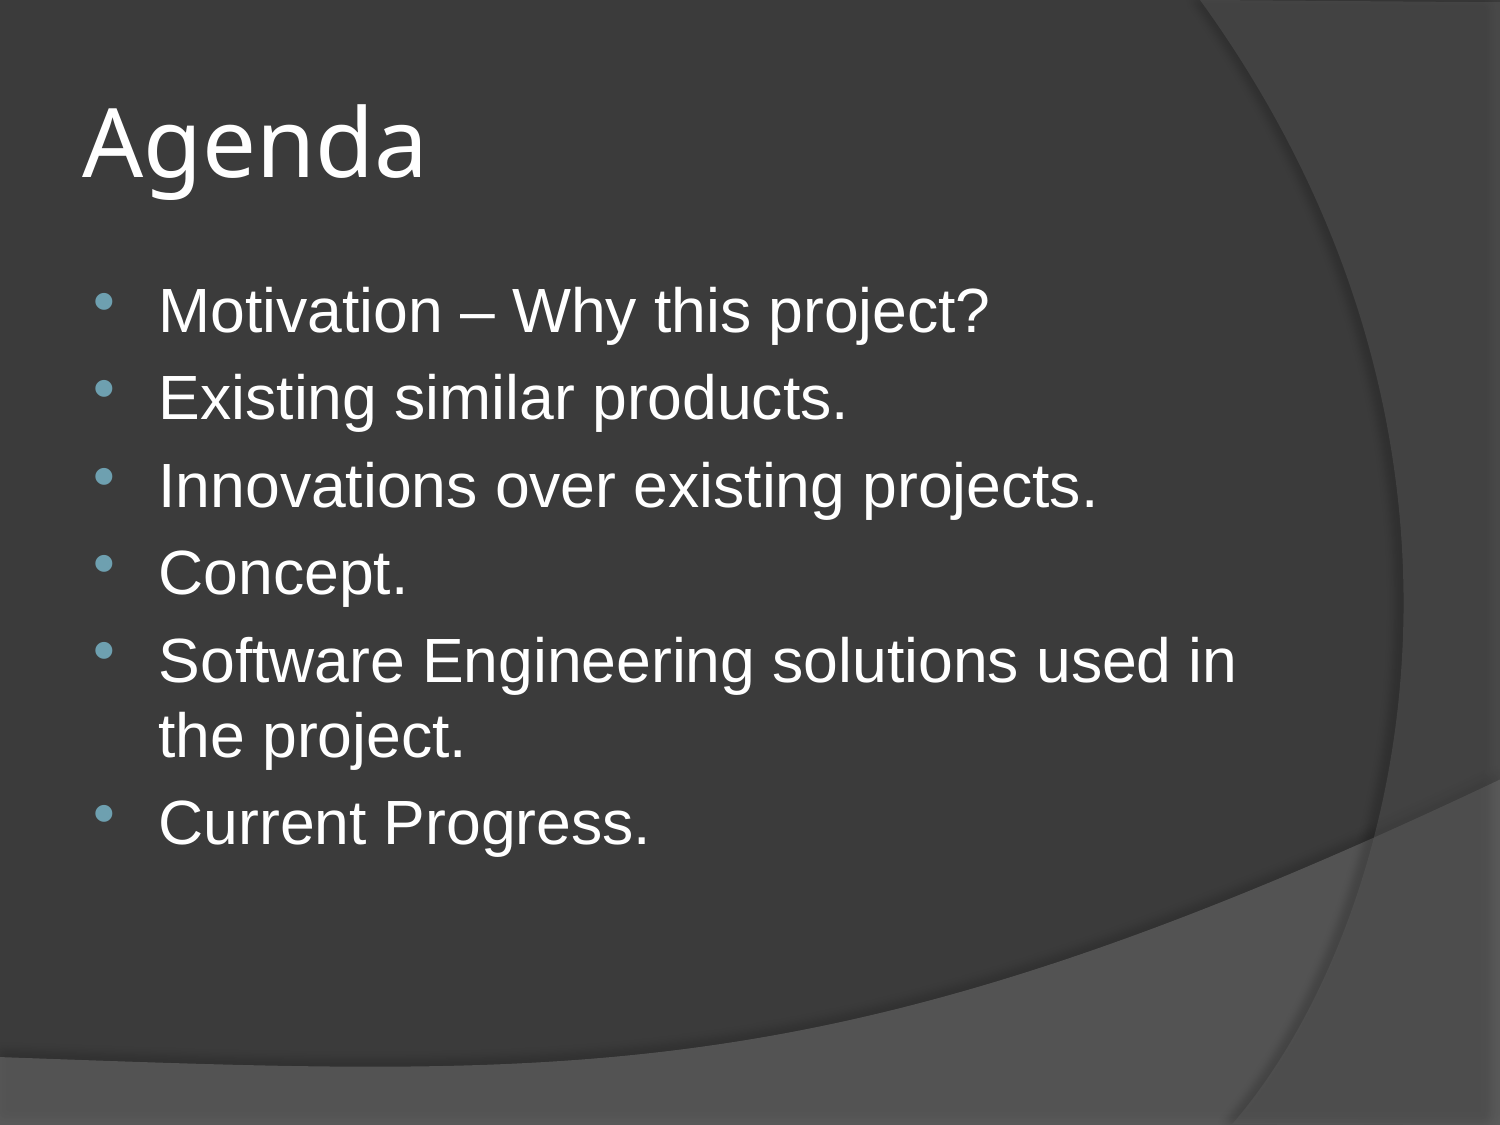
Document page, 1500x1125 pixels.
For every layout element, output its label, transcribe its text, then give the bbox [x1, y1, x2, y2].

list Motivation – Why this project? Existing similar products. Innovations over existing projects. Concept. Software Engineering solutions used in the project. Current Progress. [75, 262, 1300, 1005]
title Agenda [75, 45, 1300, 233]
